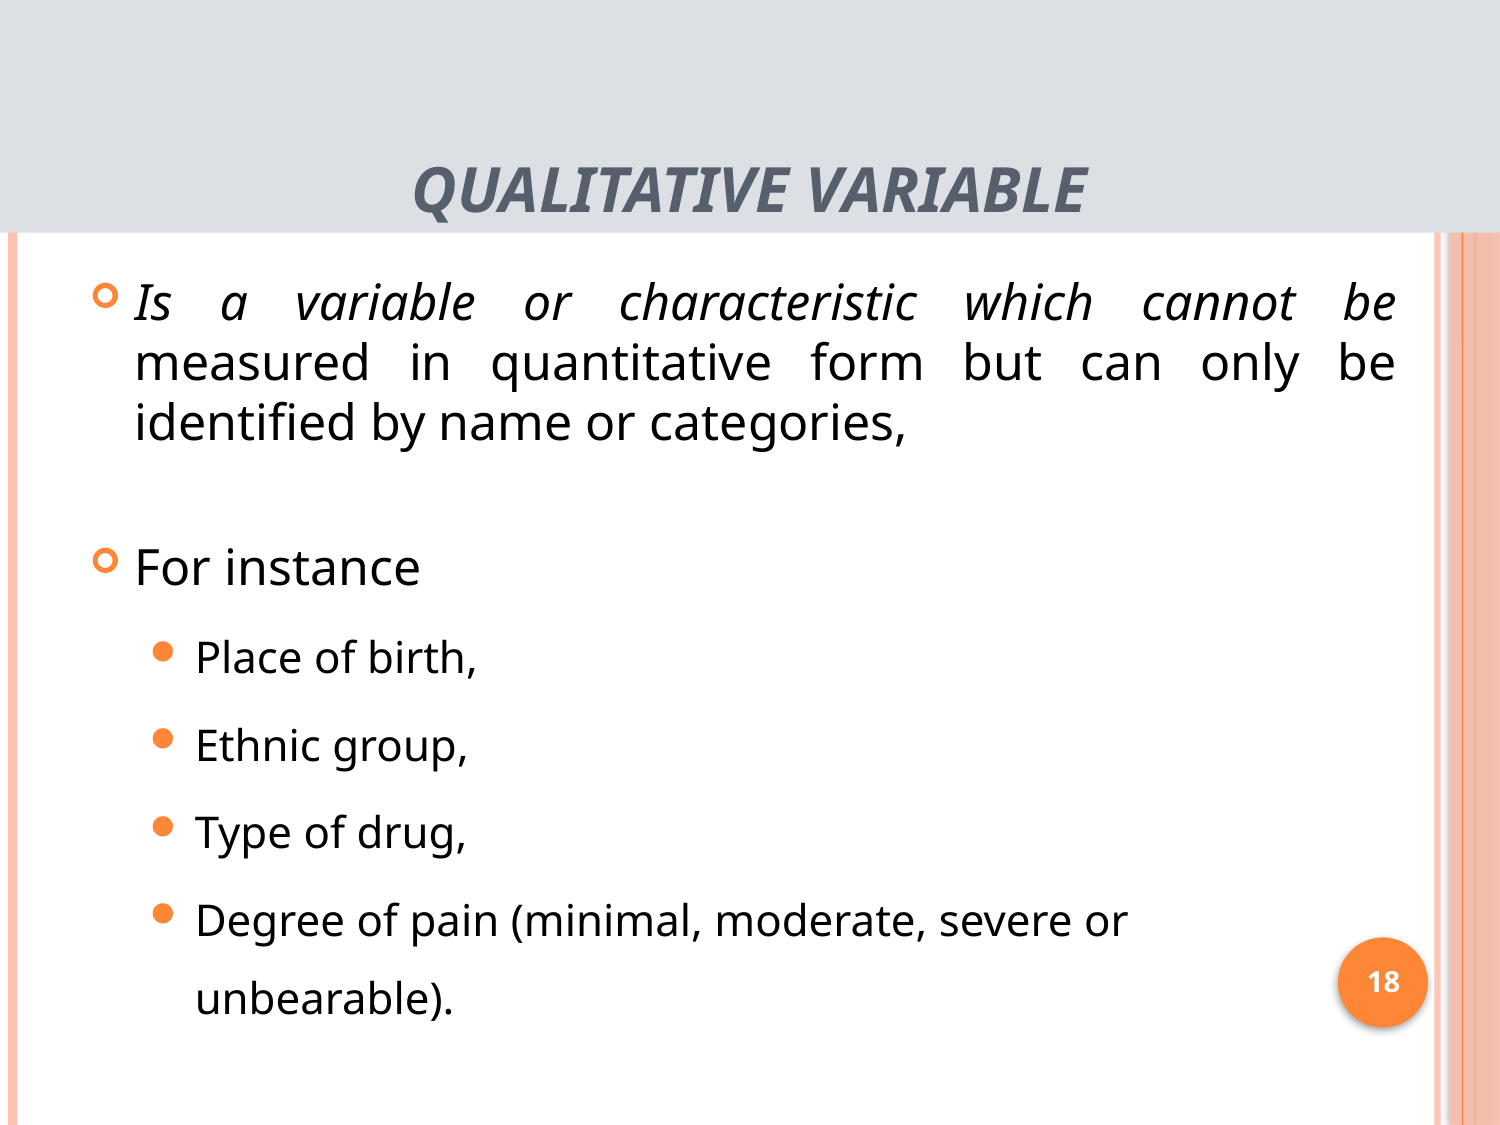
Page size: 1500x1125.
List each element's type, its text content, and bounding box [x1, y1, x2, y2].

title Qualitative variable [0, 0, 1500, 233]
slide_number 18 [1333, 940, 1434, 1027]
list Is a variable or characteristic which cannot be measured in quantitative form but can only be identified by name or categories, For instance Place of birth, Ethnic group, Type of drug, Degree of pain (minimal, moderate, severe or unbearable). [75, 262, 1413, 1062]
